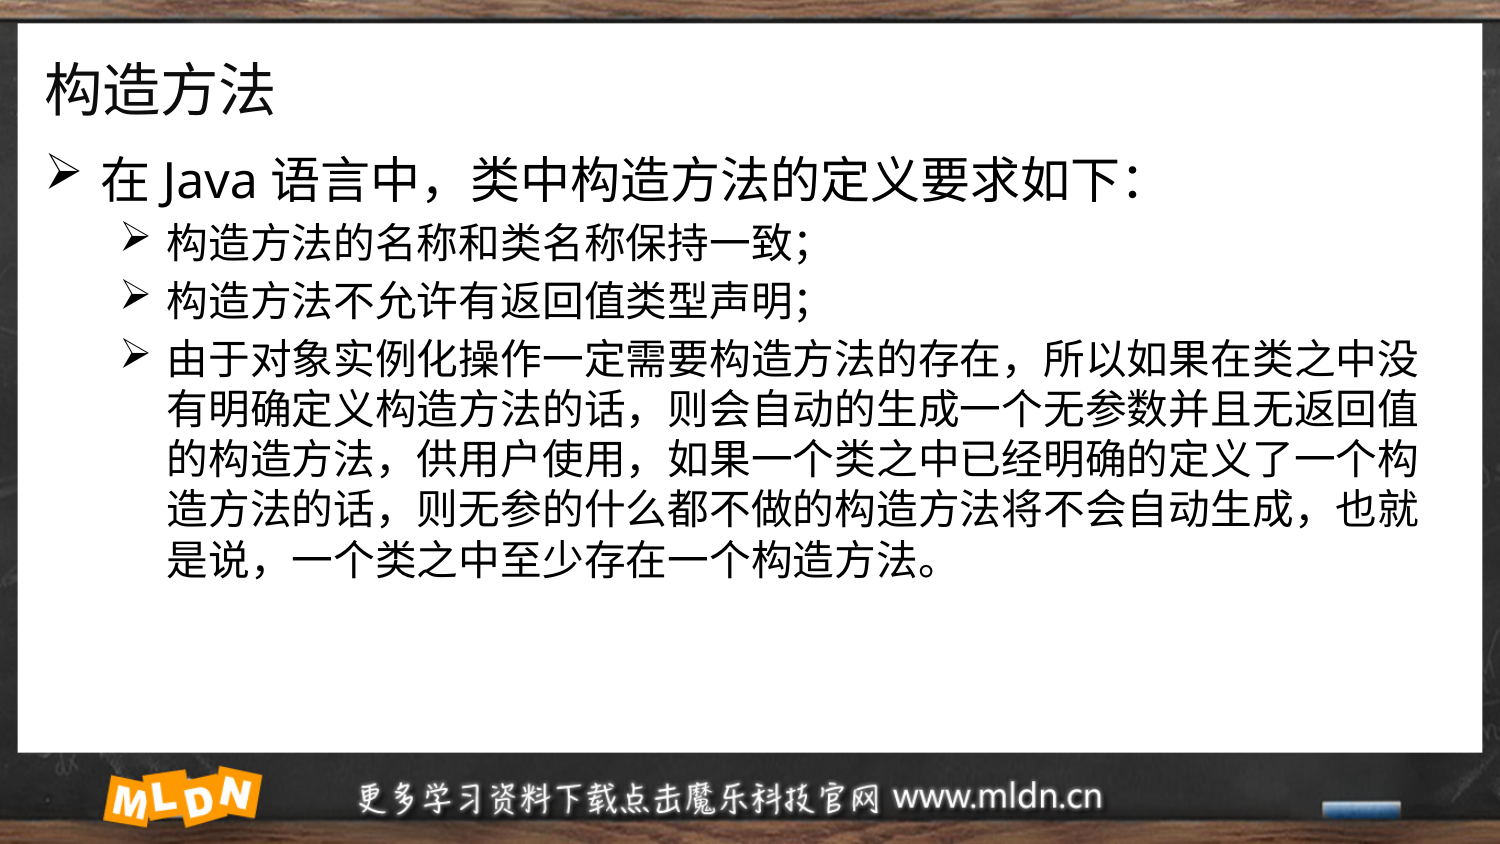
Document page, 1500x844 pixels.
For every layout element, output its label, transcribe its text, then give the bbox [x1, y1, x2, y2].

picture [0, 0, 1500, 844]
list 在Java语言中，类中构造方法的定义要求如下： 构造方法的名称和类名称保持一致； 构造方法不允许有返回值类型声明； 由于对象实例化操作一定需要构造方法的存在，所以如果在类之中没有明确定义构造方法的话，则会自动的生成一个无参数并且无返回值的构造方法，供用户使用，如果一个类之中已经明确的定义了一个构造方法的话，则无参的什么都不做的构造方法将不会自动生成，也就是说，一个类之中至少存在一个构造方法。 [29, 140, 1471, 729]
title 构造方法 [29, 34, 1471, 140]
